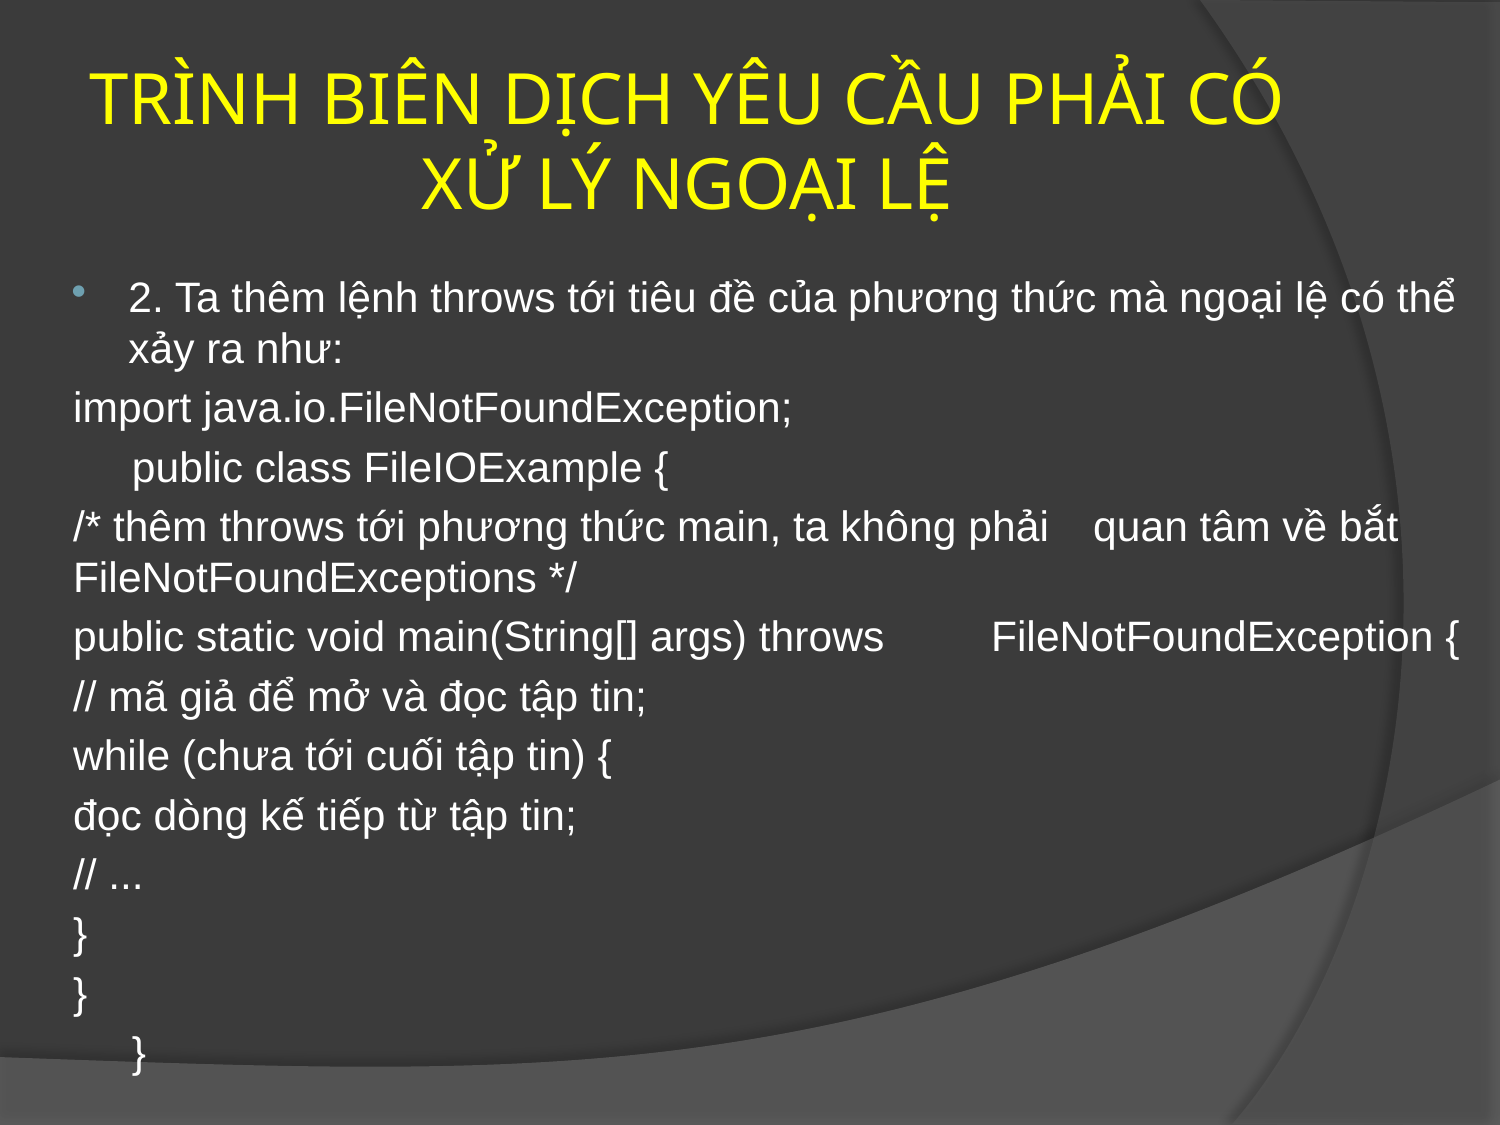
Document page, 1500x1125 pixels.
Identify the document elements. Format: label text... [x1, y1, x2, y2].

list 2. Ta thêm lệnh throws tới tiêu đề của phương thức mà ngoại lệ có thể xảy ra như: import java.io.FileNotFoundException; public class FileIOExample { /* thêm throws tới phương thức main, ta không phải quan tâm về bắt FileNotFoundExceptions */ public static void main(String[] args) throws FileNotFoundException { // mã giả để mở và đọc tập tin; while (chưa tới cuối tập tin) { đọc dòng kế tiếp từ tập tin; // ... } } } [53, 262, 1483, 1125]
title TRÌNH BIÊN DỊCH YÊU CẦU PHẢI CÓ XỬ LÝ NGOẠI LỆ [75, 45, 1300, 233]
